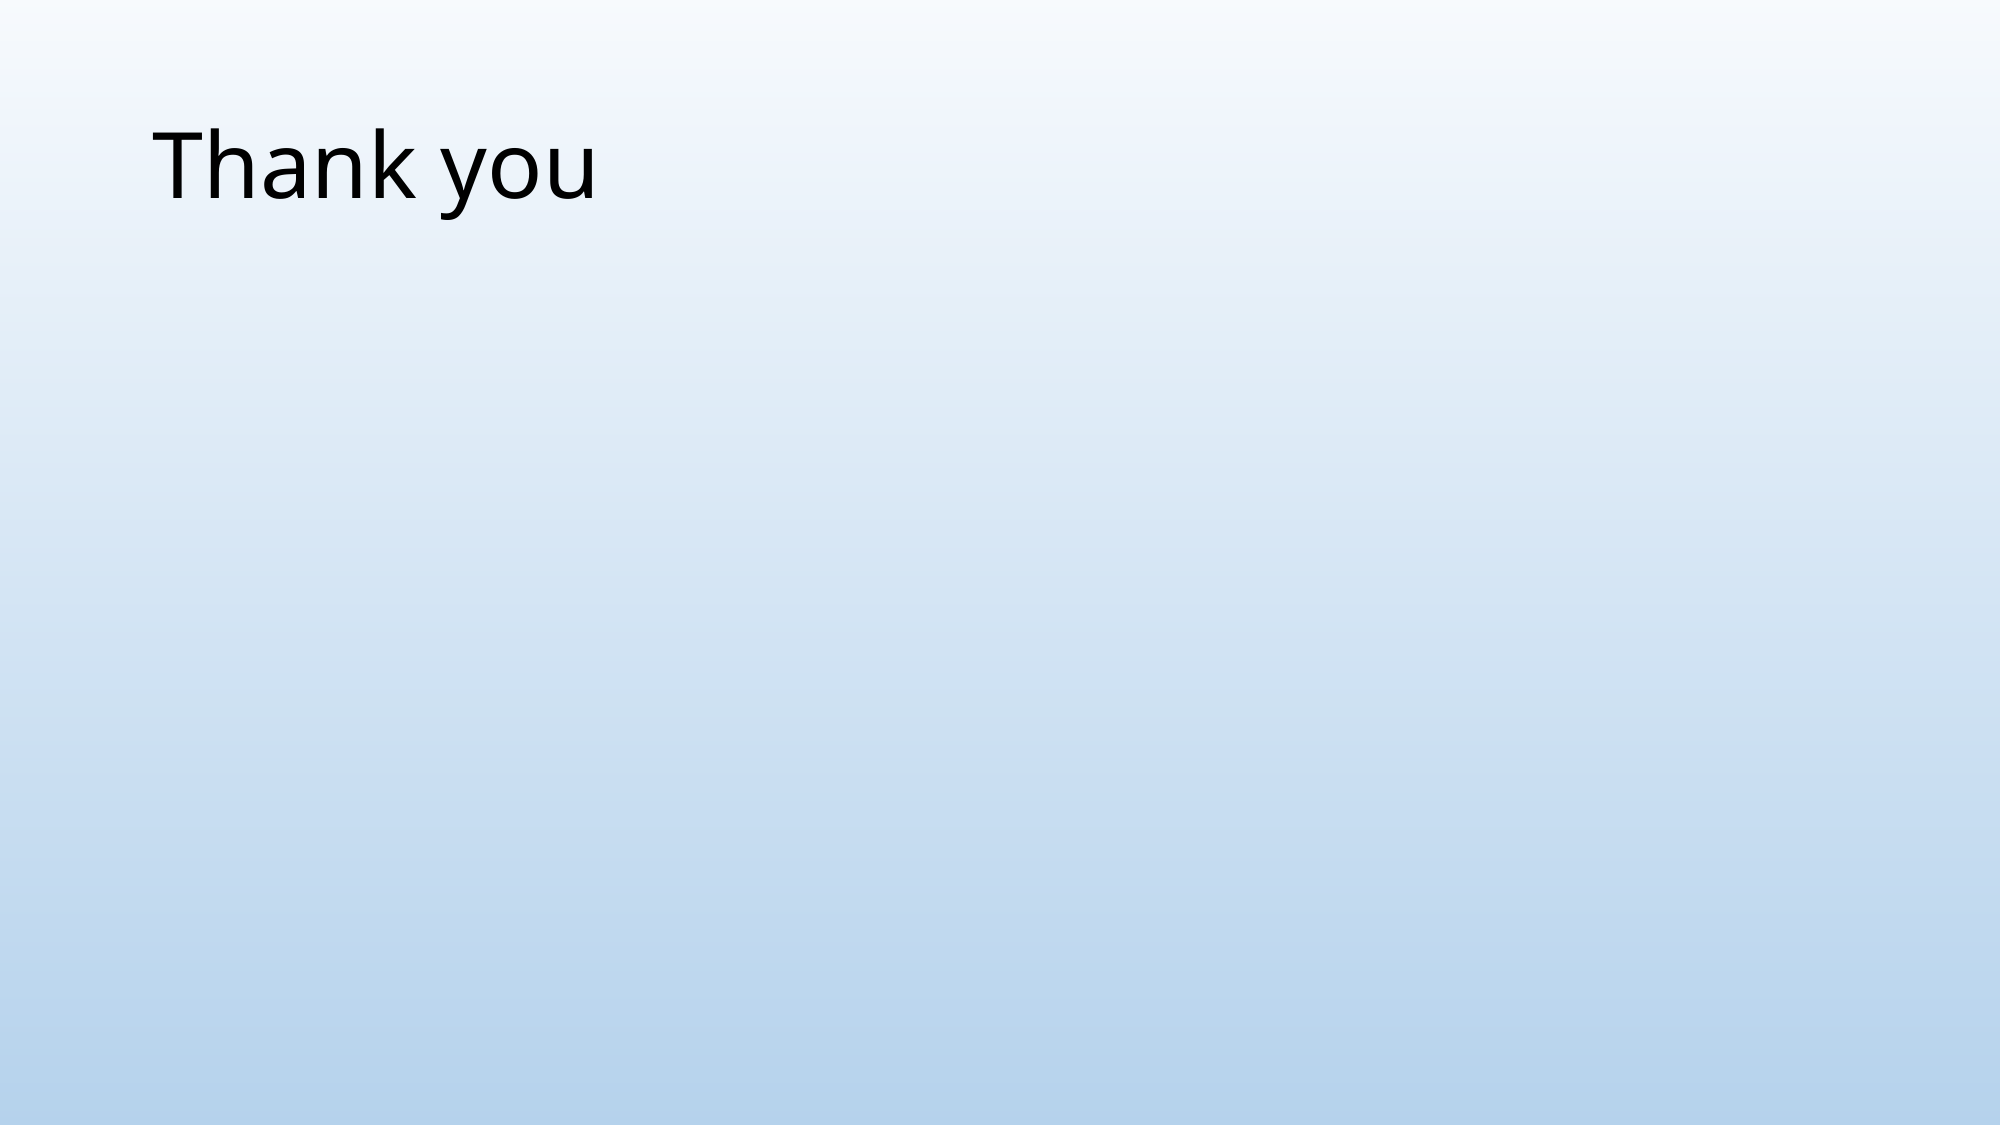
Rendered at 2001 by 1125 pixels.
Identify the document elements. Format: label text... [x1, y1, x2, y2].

title Thank you [137, 59, 1863, 278]
